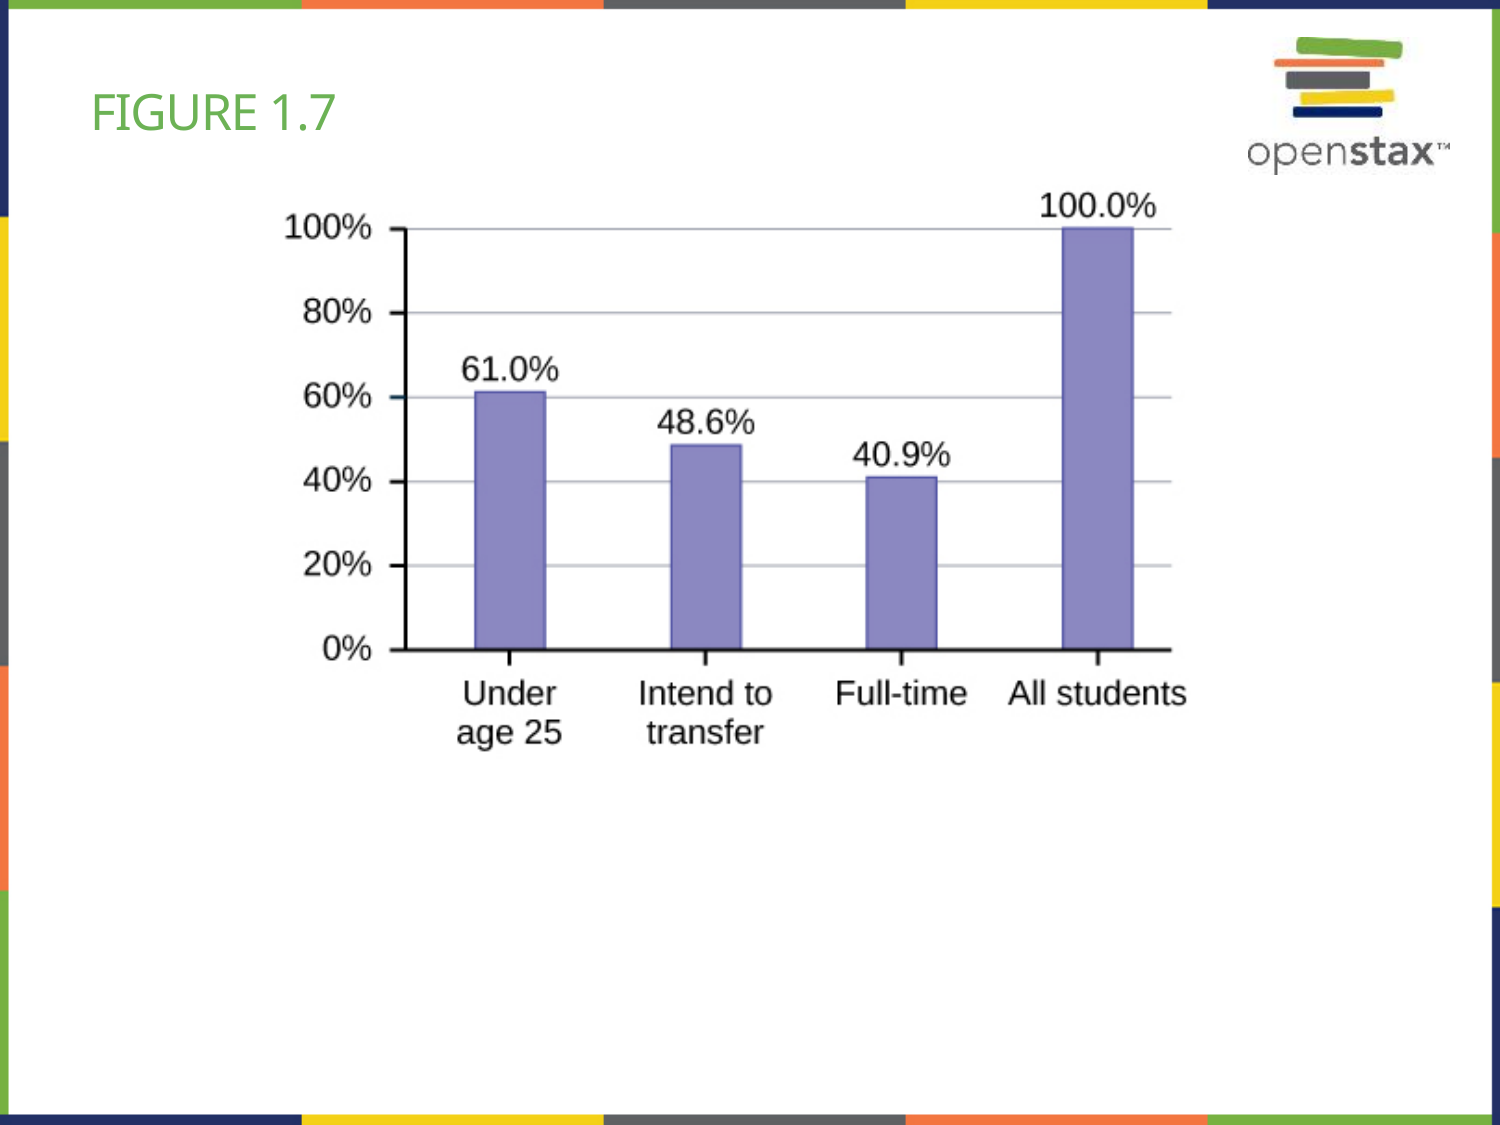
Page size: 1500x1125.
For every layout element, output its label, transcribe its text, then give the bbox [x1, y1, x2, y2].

picture [0, 0, 1500, 1125]
title Figure 1.7 [75, 39, 1246, 148]
